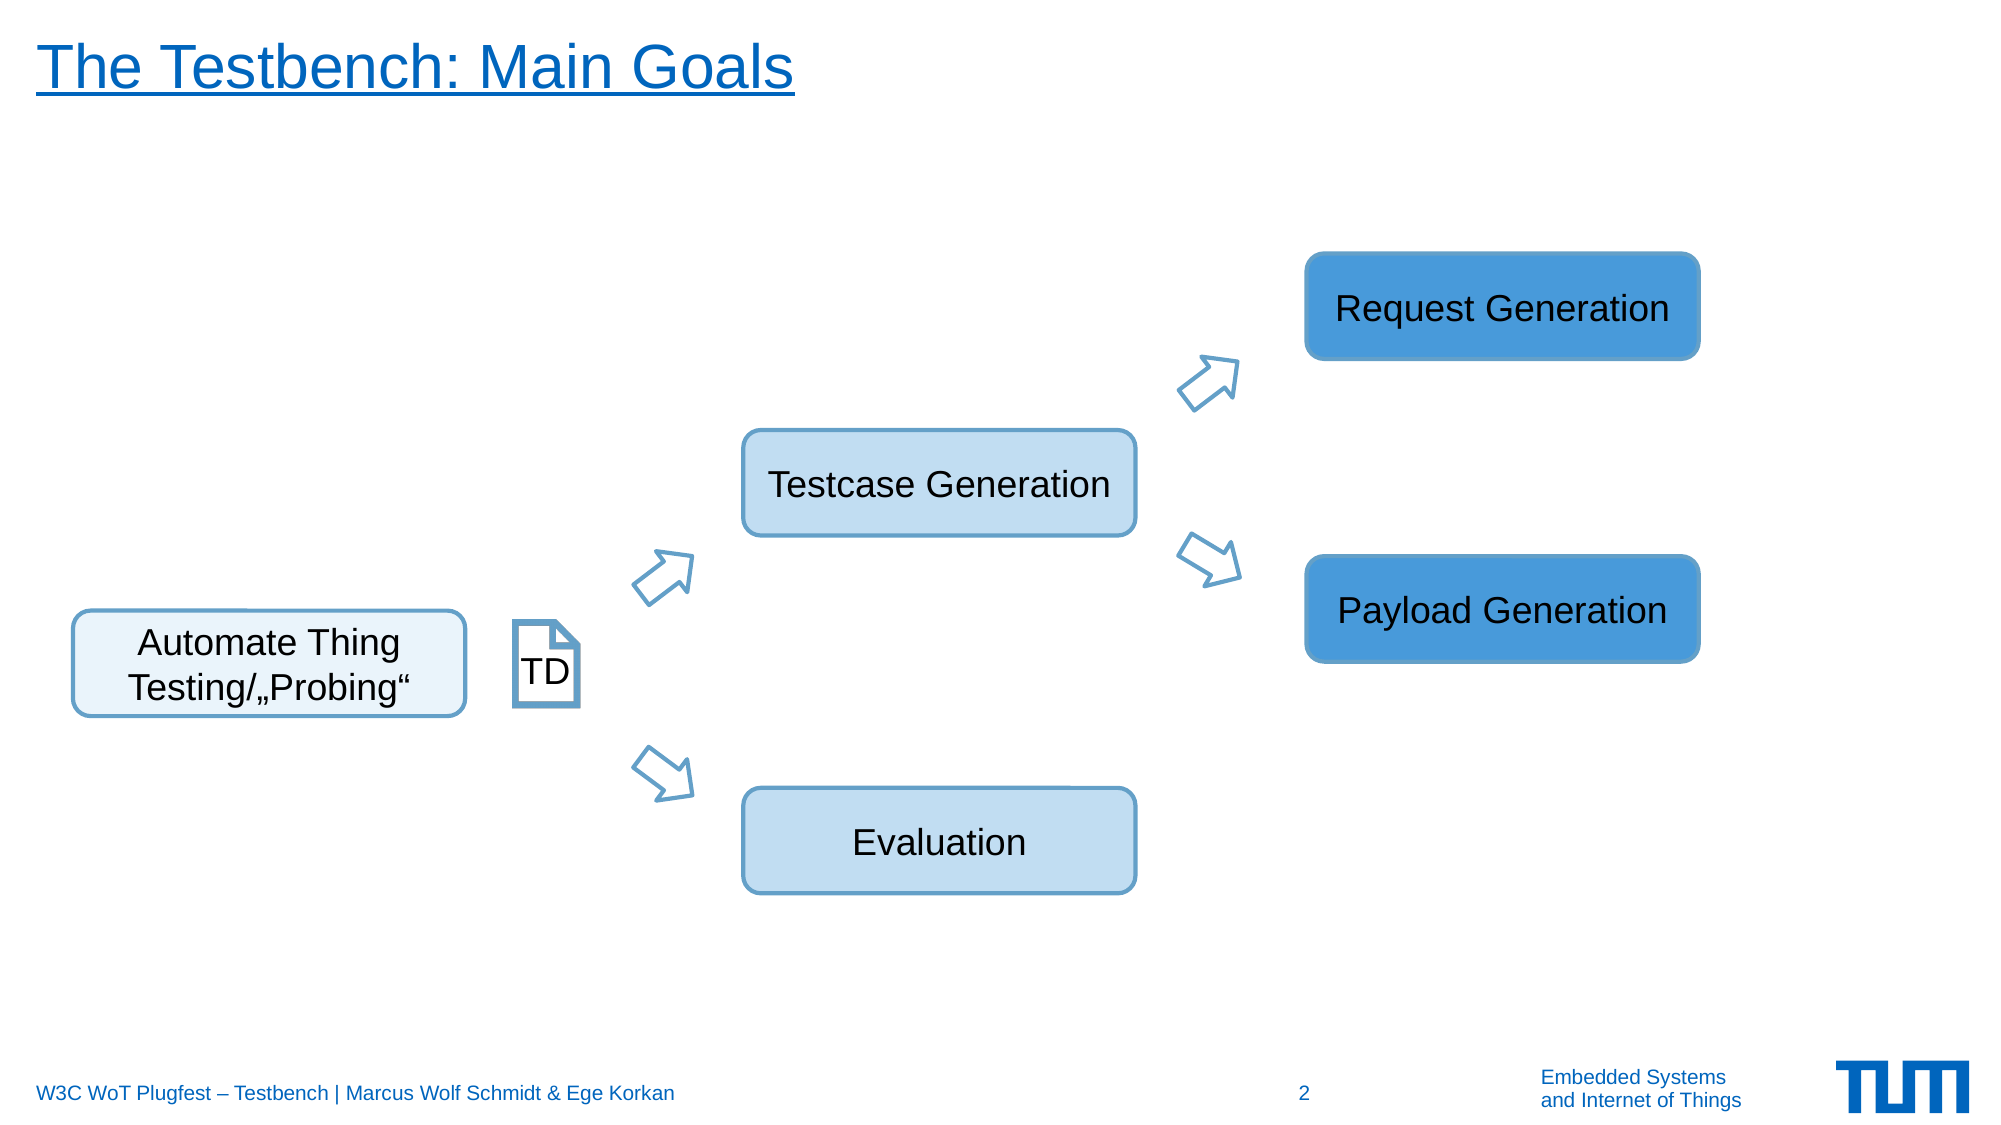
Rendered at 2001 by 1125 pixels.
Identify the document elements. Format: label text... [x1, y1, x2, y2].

text_box Automate Thing Testing/„Probing“ [70, 608, 468, 719]
picture [493, 610, 600, 717]
text_box Testcase Generation [741, 427, 1138, 538]
slide_number 2 [1211, 1061, 1398, 1122]
title The Testbench: Main Goals [36, 34, 1898, 102]
text_box [1176, 354, 1240, 413]
text_box Evaluation [741, 785, 1138, 896]
text_box Request Generation [1304, 251, 1701, 362]
text_box [631, 744, 695, 803]
text_box [1176, 531, 1242, 589]
text_box [631, 549, 695, 608]
text_box Payload Generation [1304, 554, 1701, 664]
footer W3C WoT Plugfest – Testbench | Marcus Wolf Schmidt & Ege Korkan [36, 1061, 1180, 1122]
